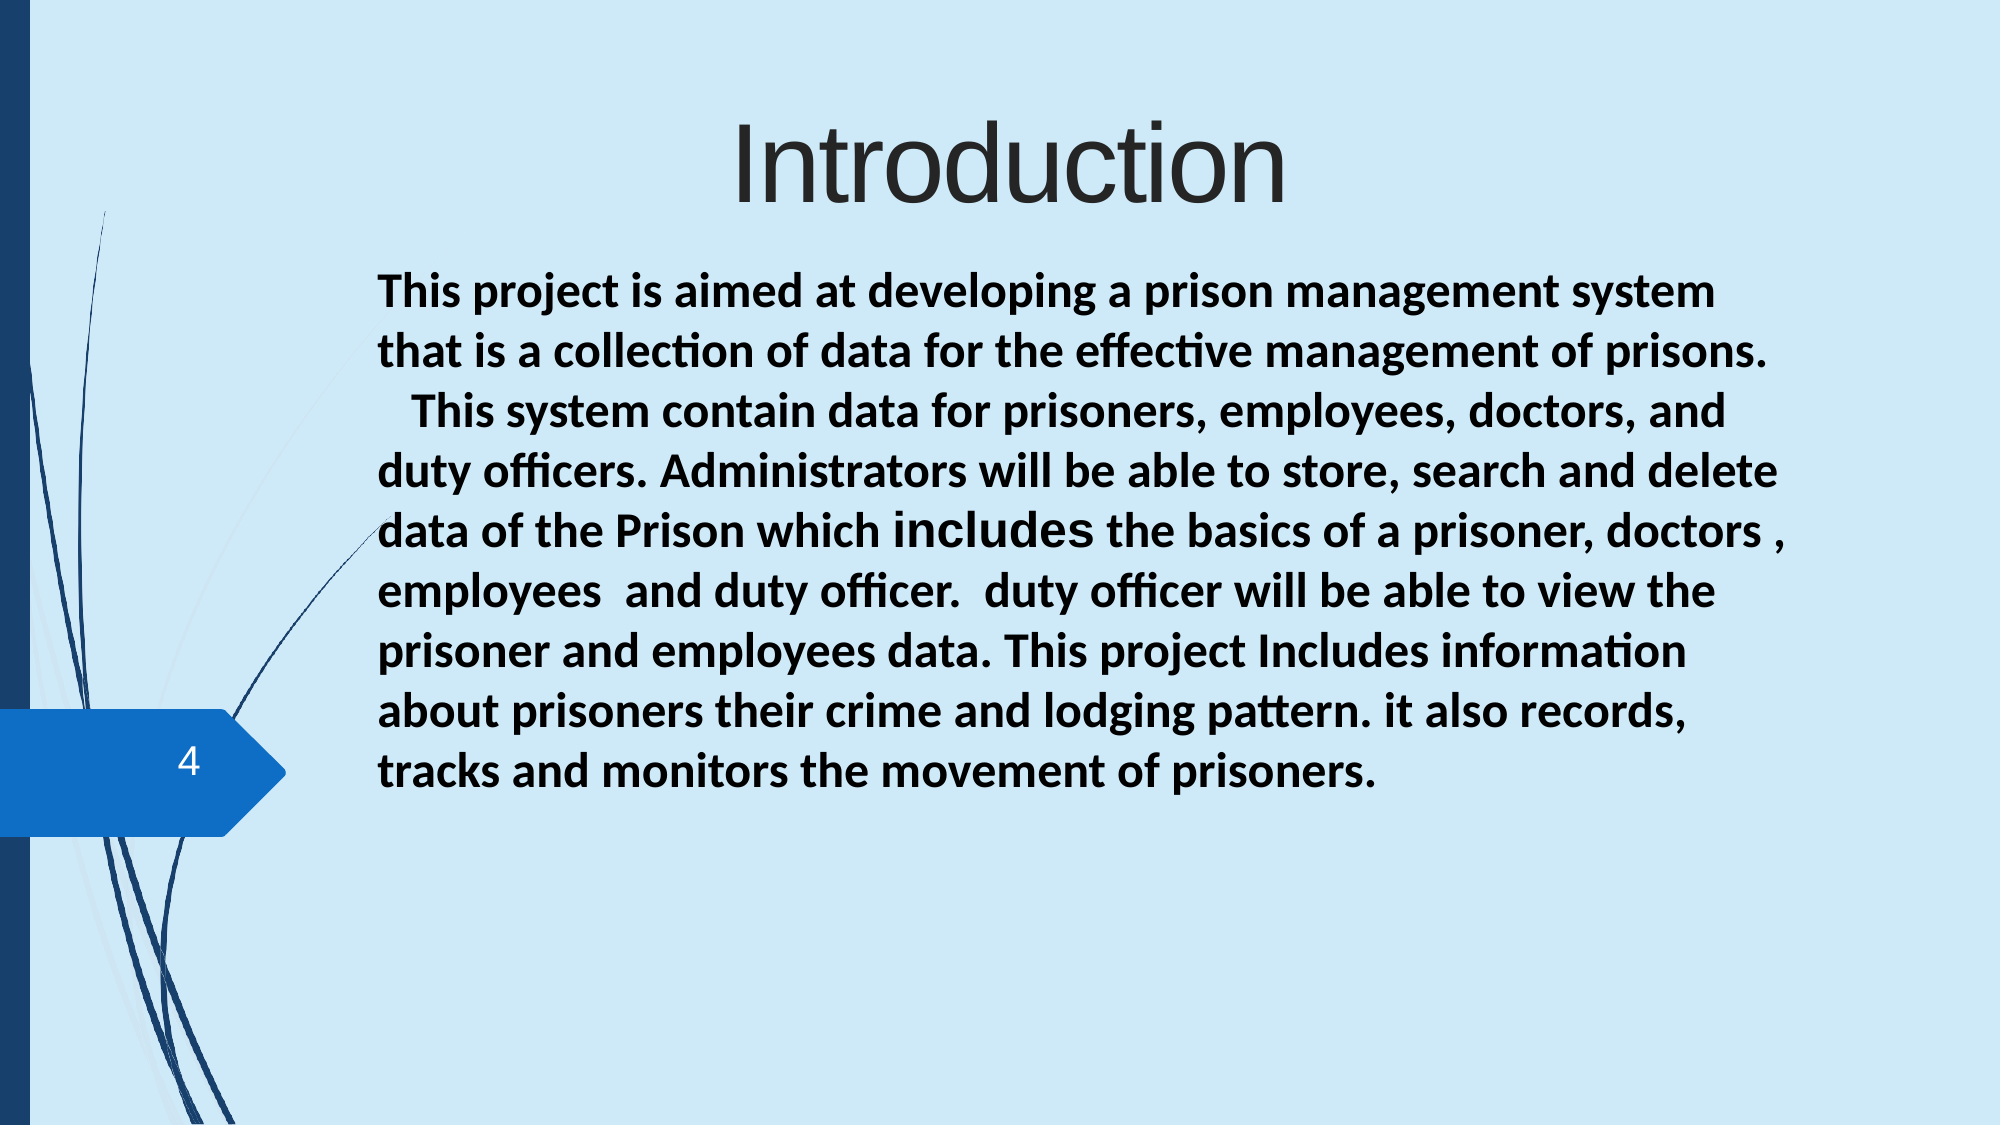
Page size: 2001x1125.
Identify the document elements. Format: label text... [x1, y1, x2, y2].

text_box 4 [175, 731, 203, 785]
text_box This project is aimed at developing a prison management system that is a collection of data for the effective management of prisons. This system contain data for prisoners, employees, doctors, and duty officers. Administrators will be able to store, search and delete data of the Prison which includes the basics of a prisoner, doctors , employees and duty officer. duty officer will be able to view the prisoner and employees data. This project Includes information about prisoners their crime and lodging pattern. it also records, tracks and monitors the movement of prisoners. [362, 249, 1825, 805]
title Introduction [437, 87, 1513, 249]
picture [30, 0, 2000, 1125]
